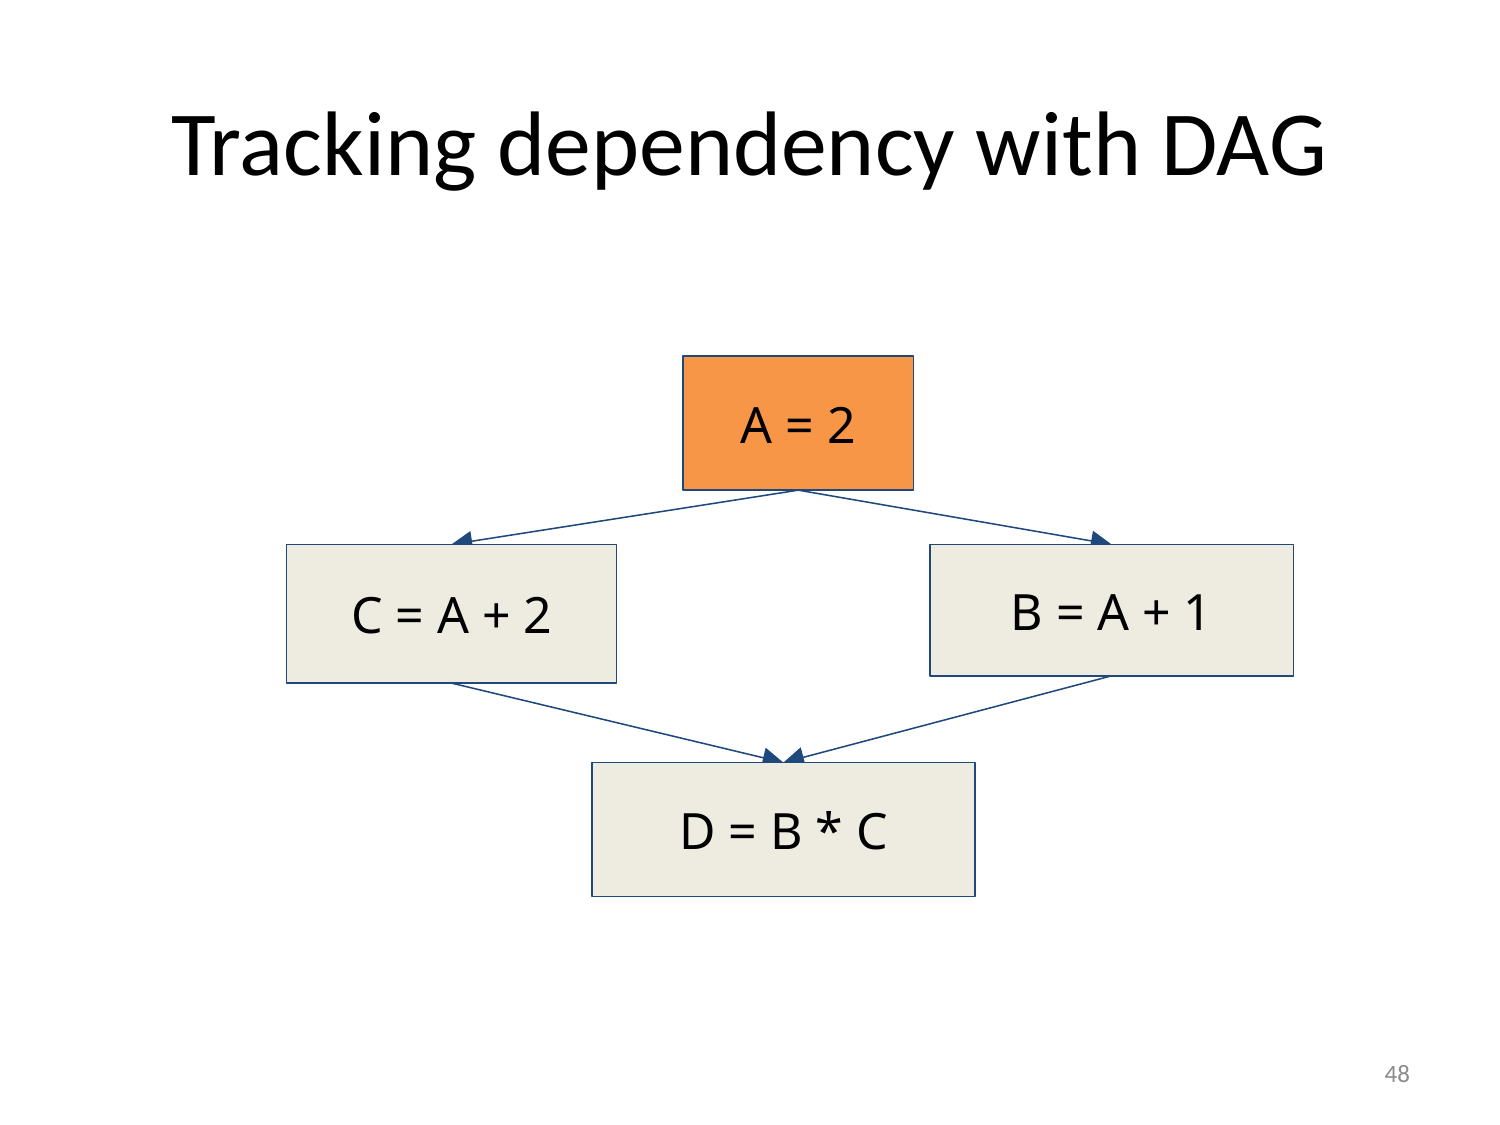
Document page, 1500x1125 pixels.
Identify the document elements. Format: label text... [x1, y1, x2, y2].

text_box C = A + 2 [286, 544, 617, 684]
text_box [451, 489, 799, 545]
text_box A = 2 [682, 356, 914, 488]
title Tracking dependency with DAG [75, 45, 1425, 233]
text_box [799, 489, 1112, 545]
slide_number 48 [1074, 1042, 1425, 1103]
text_box B = A + 1 [929, 544, 1294, 676]
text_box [451, 682, 784, 763]
text_box D = B * C [591, 771, 975, 897]
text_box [783, 675, 1112, 763]
